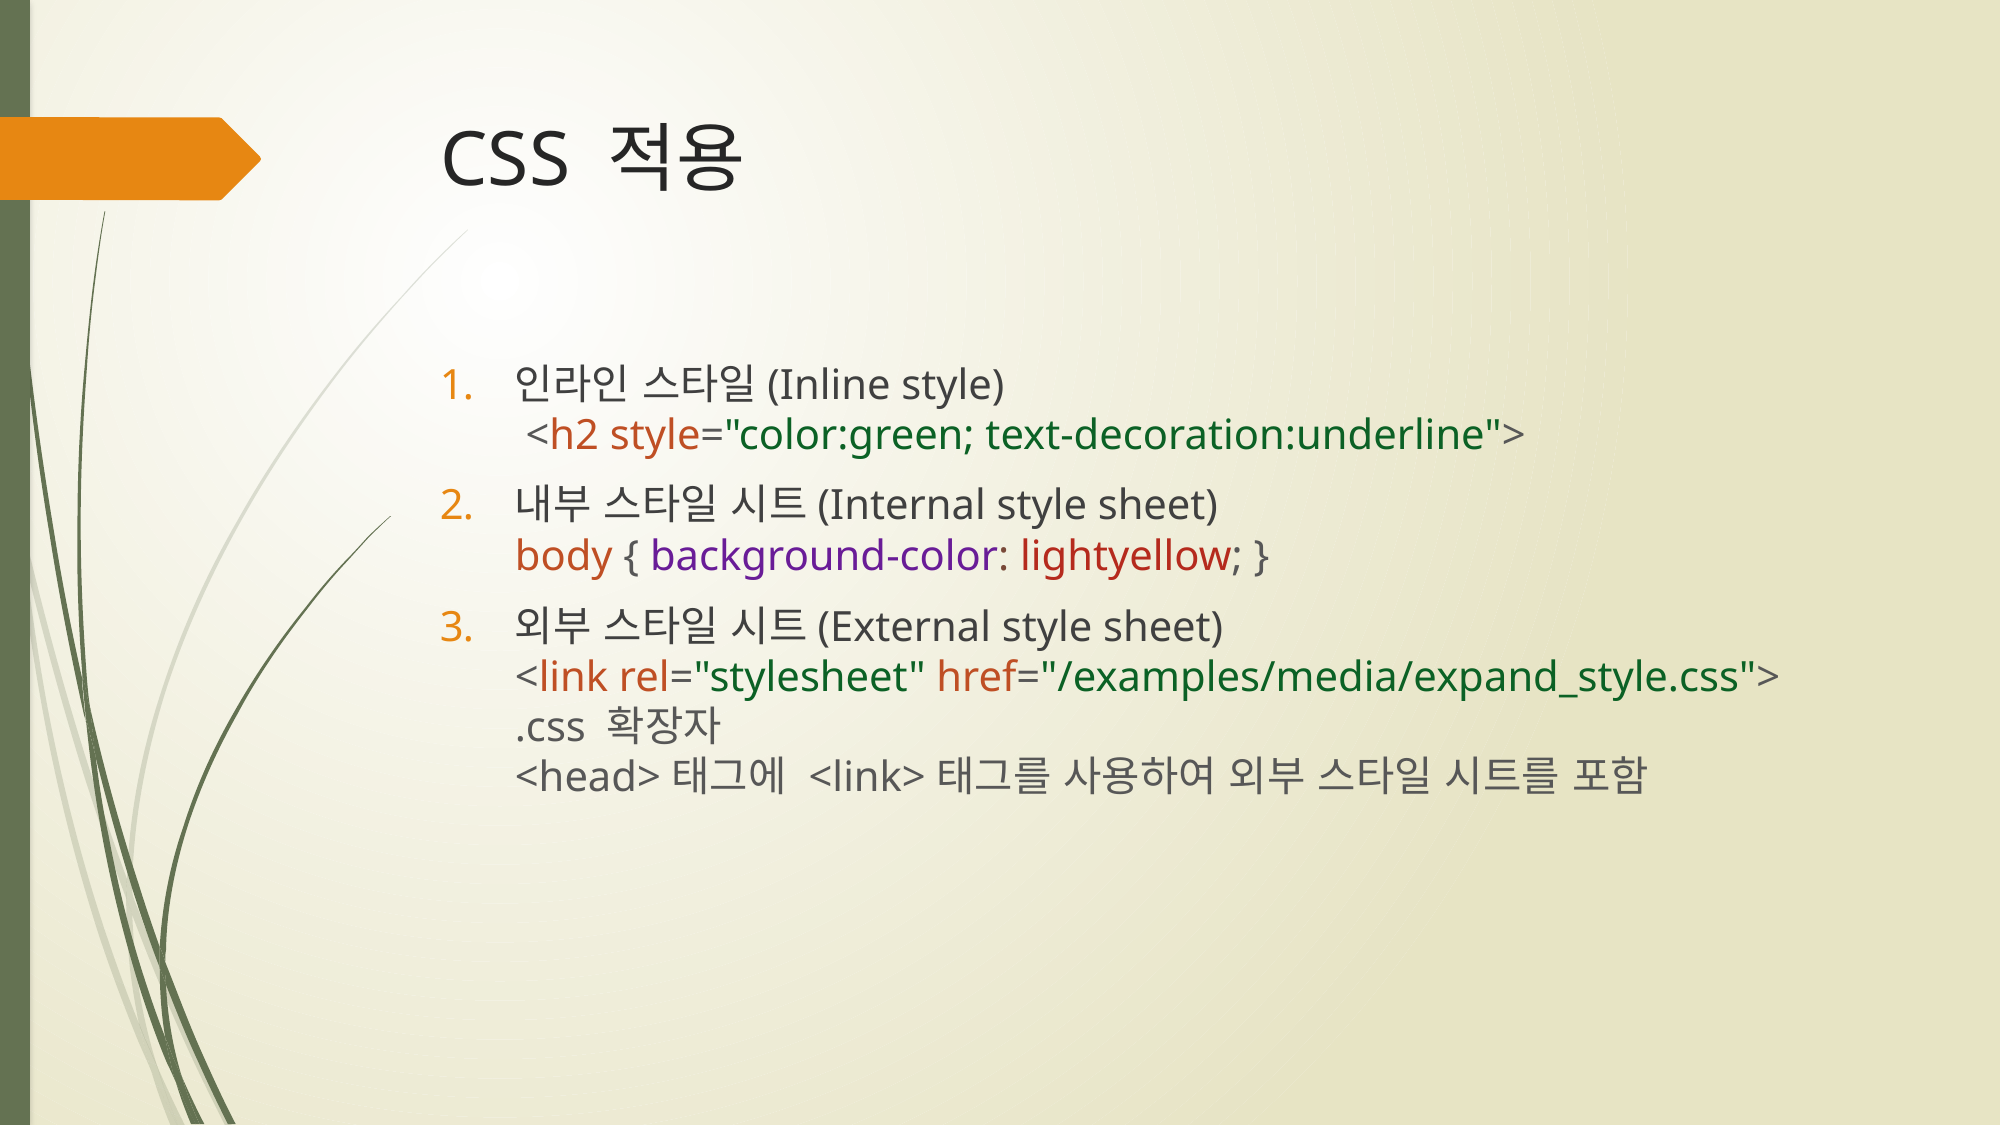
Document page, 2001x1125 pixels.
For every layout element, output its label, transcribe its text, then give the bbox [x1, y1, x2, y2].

list 인라인 스타일(Inline style) <h2 style="color:green; text-decoration:underline"> 내부 스타일 시트(Internal style sheet) body { background-color: lightyellow; } 외부 스타일 시트(External style sheet) <link rel="stylesheet" href="/examples/media/expand_style.css"> .css 확장자 <head>태그에 <link>태그를 사용하여 외부 스타일 시트를 포함 [424, 350, 1888, 970]
title CSS 적용 [425, 102, 1888, 313]
